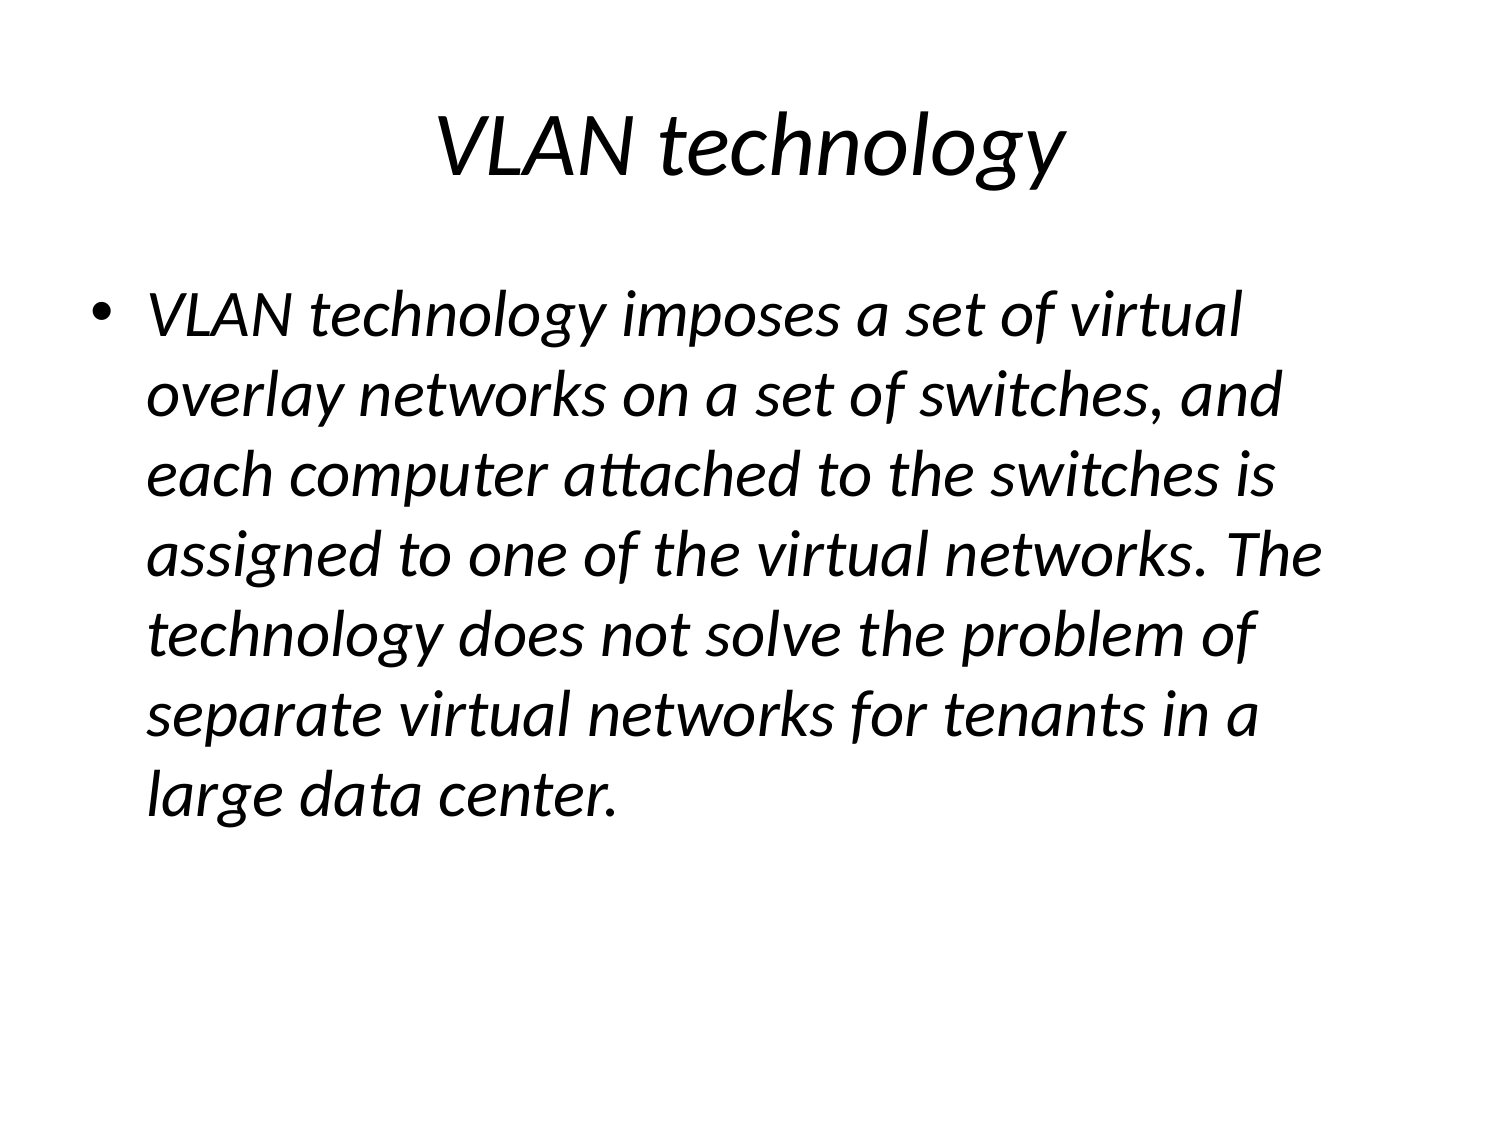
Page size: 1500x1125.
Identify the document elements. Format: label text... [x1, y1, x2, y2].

list VLAN technology imposes a set of virtual overlay networks on a set of switches, and each computer attached to the switches is assigned to one of the virtual networks. The technology does not solve the problem of separate virtual networks for tenants in a large data center. [75, 262, 1425, 1005]
title VLAN technology [75, 45, 1425, 233]
